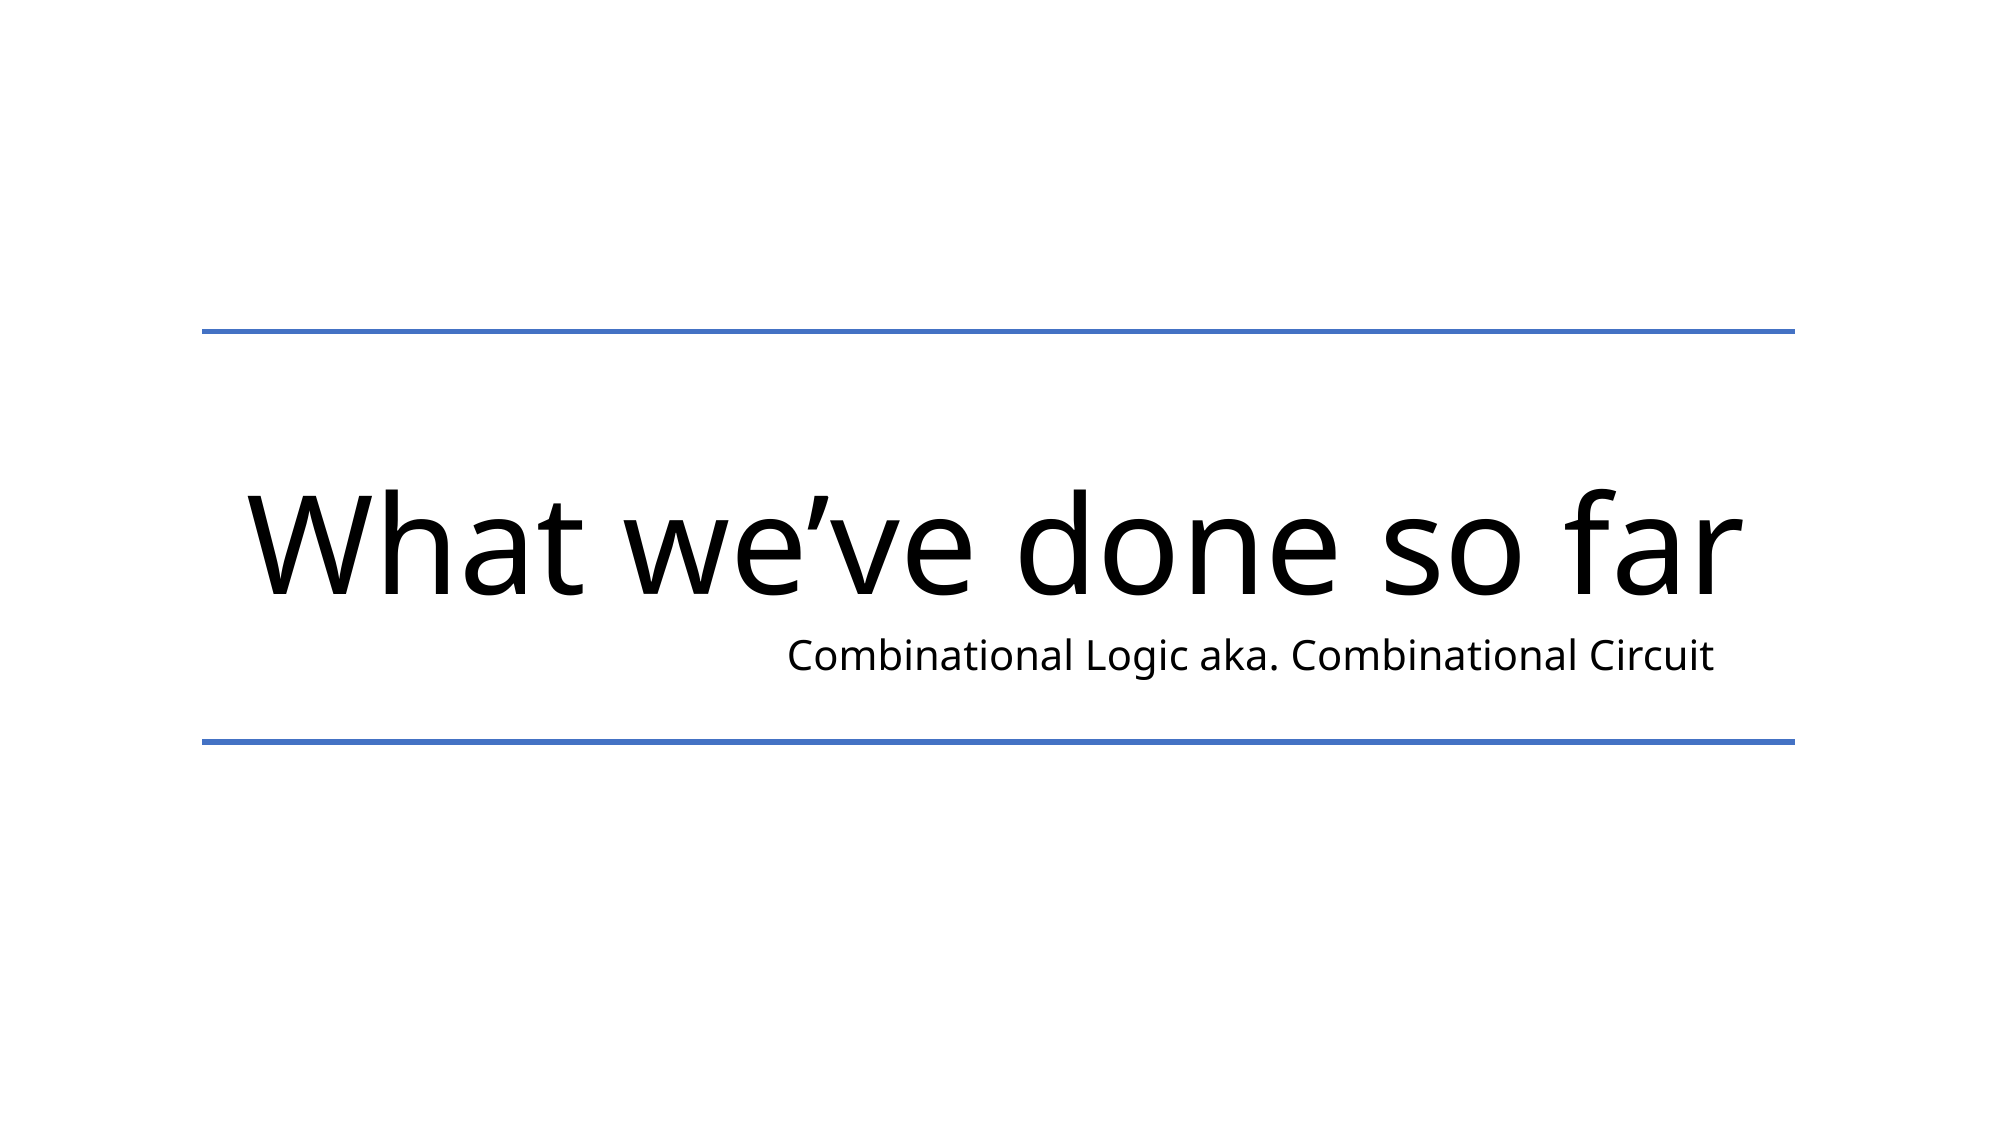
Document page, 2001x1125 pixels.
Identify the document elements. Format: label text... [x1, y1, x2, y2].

text_box What we’ve done so far [0, 450, 1997, 630]
text_box Combinational Logic aka. Combinational Circuit [772, 621, 1740, 686]
